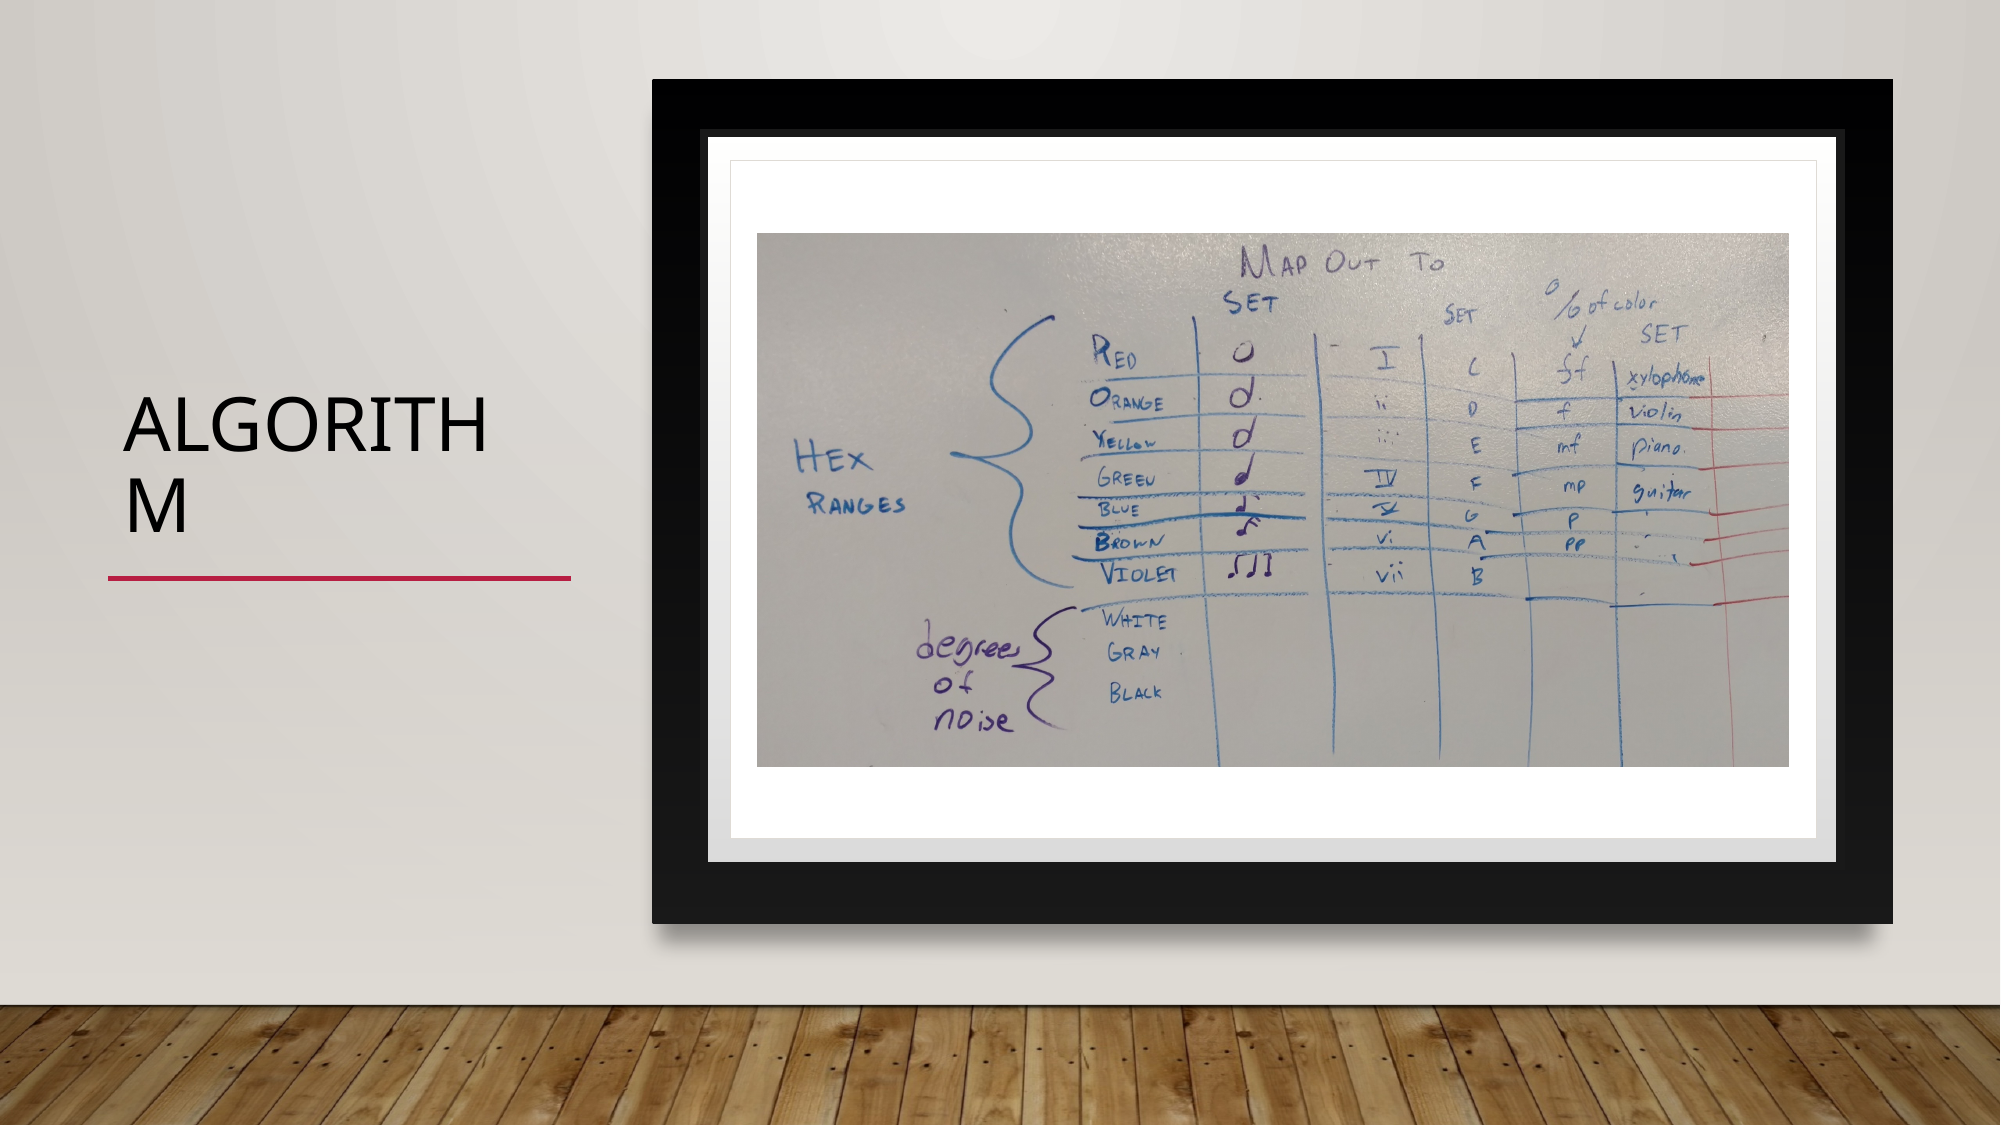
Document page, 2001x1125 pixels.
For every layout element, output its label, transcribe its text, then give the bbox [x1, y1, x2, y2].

title Algorithm [108, 241, 572, 549]
text_box [0, 330, 2000, 1004]
text_box [0, 0, 2000, 330]
picture [0, 1006, 2000, 1125]
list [757, 233, 1789, 768]
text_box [652, 78, 1894, 924]
